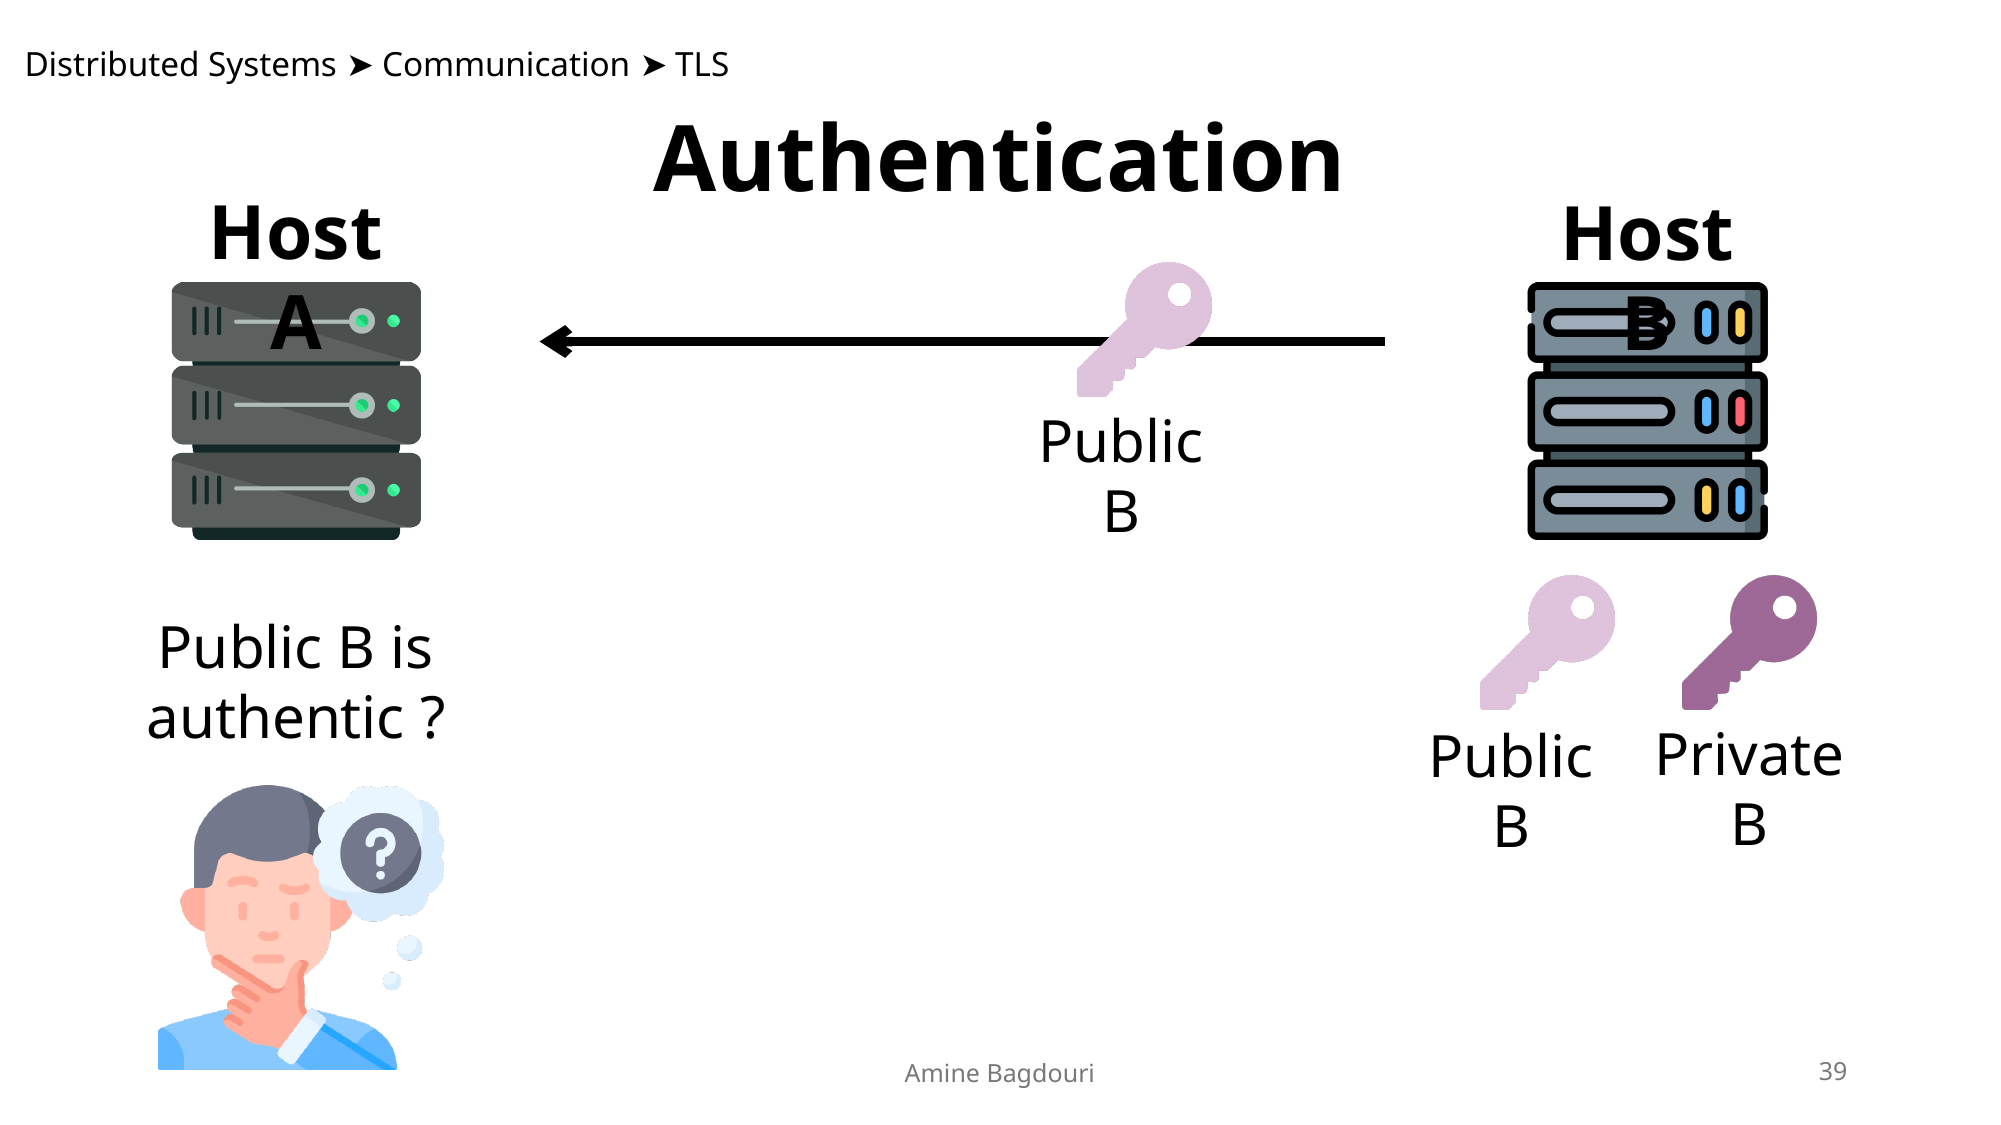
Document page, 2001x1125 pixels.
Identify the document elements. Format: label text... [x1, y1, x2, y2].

text_box Private B [1616, 709, 1884, 865]
slide_number 39 [1412, 1042, 1863, 1103]
text_box Public B [1376, 711, 1646, 867]
footer Amine Bagdouri [662, 1042, 1338, 1103]
picture [1479, 574, 1616, 711]
text_box Public B is authentic ? [118, 603, 474, 758]
text_box Distributed Systems ➤ Communication ➤ TLS [9, 35, 746, 91]
text_box Authentication [0, 92, 2000, 218]
text_box Host A [167, 176, 424, 282]
text_box Public B [986, 396, 1256, 552]
picture [1681, 574, 1818, 711]
picture [1076, 261, 1213, 398]
picture [1518, 282, 1776, 540]
text_box Host B [1518, 178, 1776, 282]
picture [167, 282, 425, 540]
picture [158, 784, 444, 1070]
